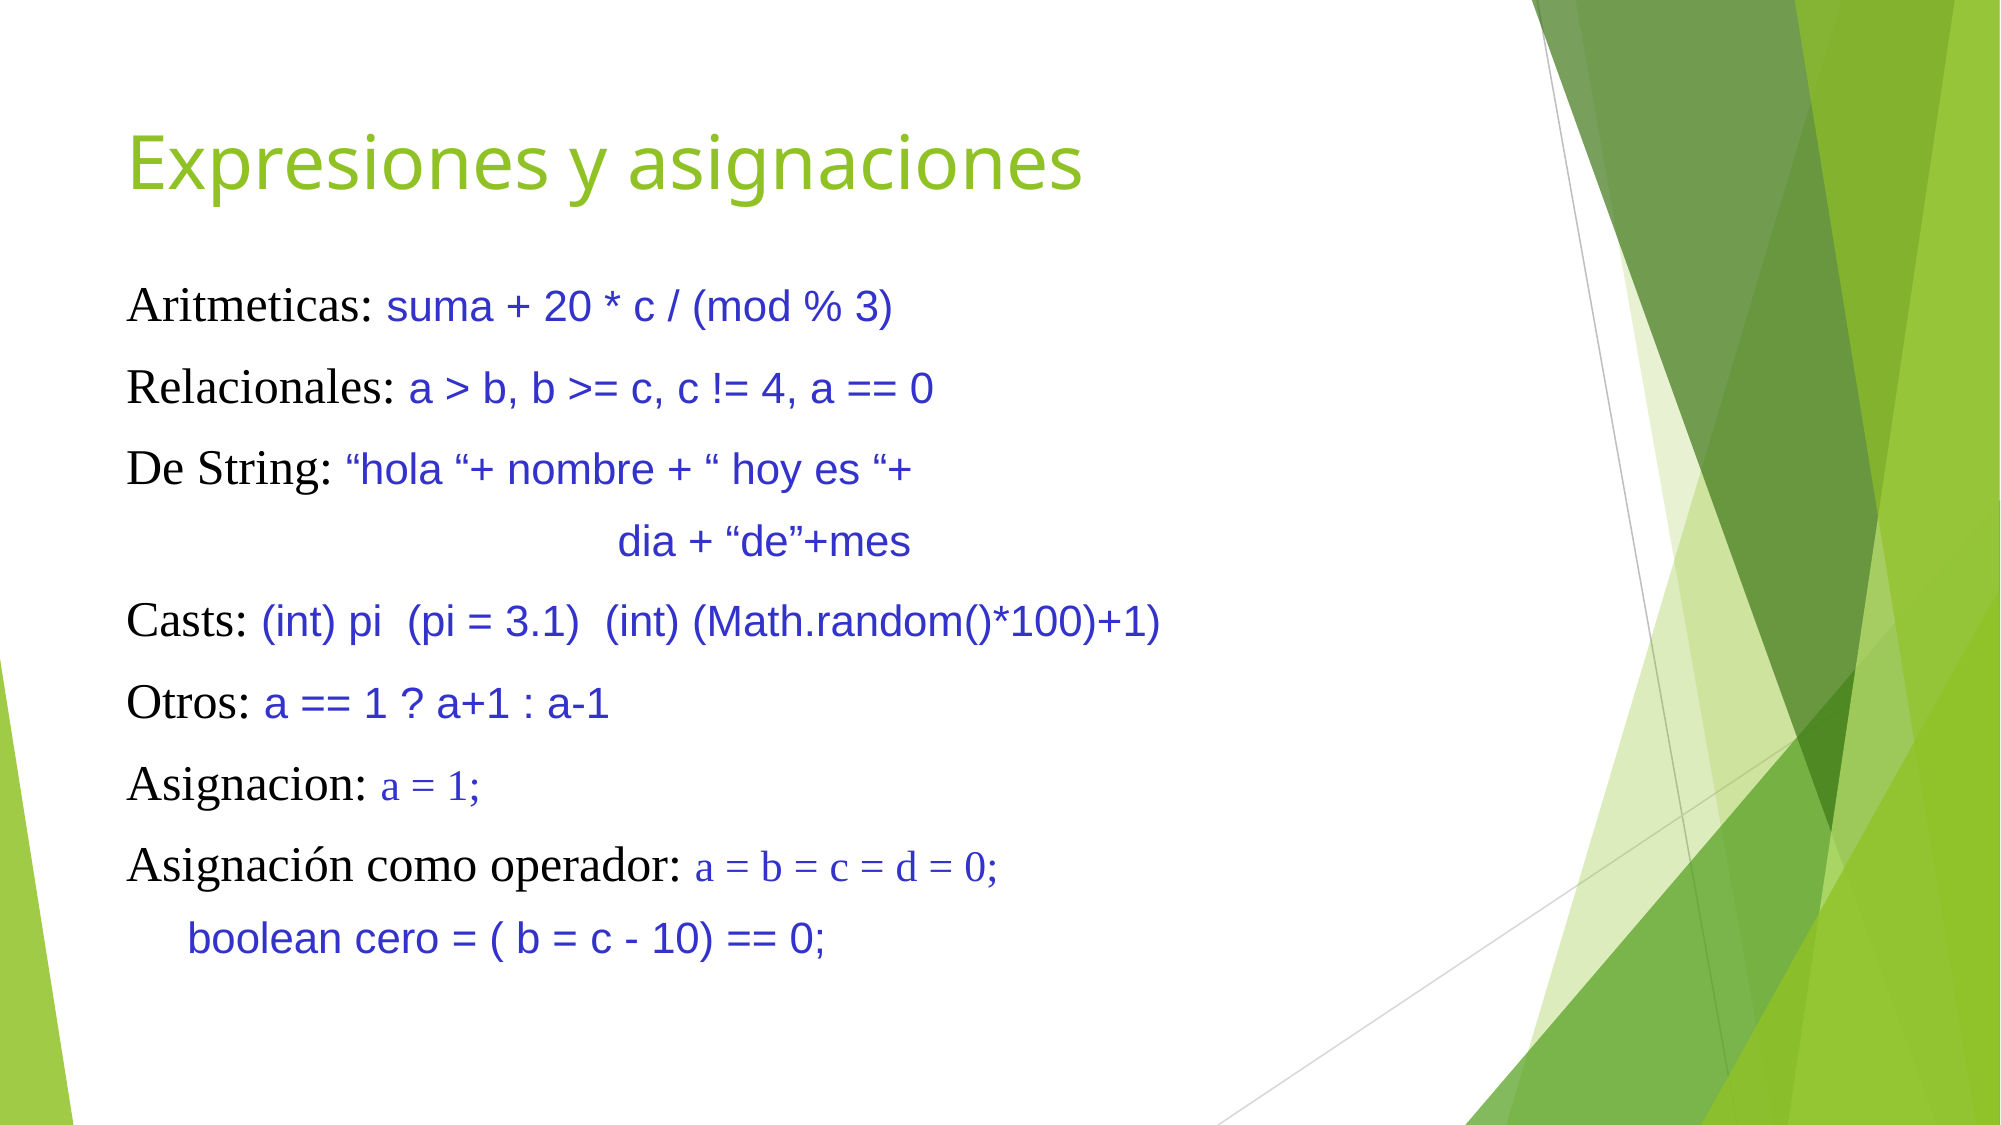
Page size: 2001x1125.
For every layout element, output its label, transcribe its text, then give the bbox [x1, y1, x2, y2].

title Expresiones y asignaciones [111, 99, 1522, 247]
list Aritmeticas: suma + 20 * c / (mod % 3) Relacionales: a > b, b >= c, c != 4, a == 0 De String: “hola “+ nombre + “ hoy es “+ dia + “de”+mes Casts: (int) pi (pi = 3.1) (int) (Math.random()*100)+1) Otros: a == 1 ? a+1 : a-1 Asignacion: a = 1; Asignación como operador: a = b = c = d = 0; boolean cero = ( b = c - 10) == 0; [111, 247, 1522, 992]
